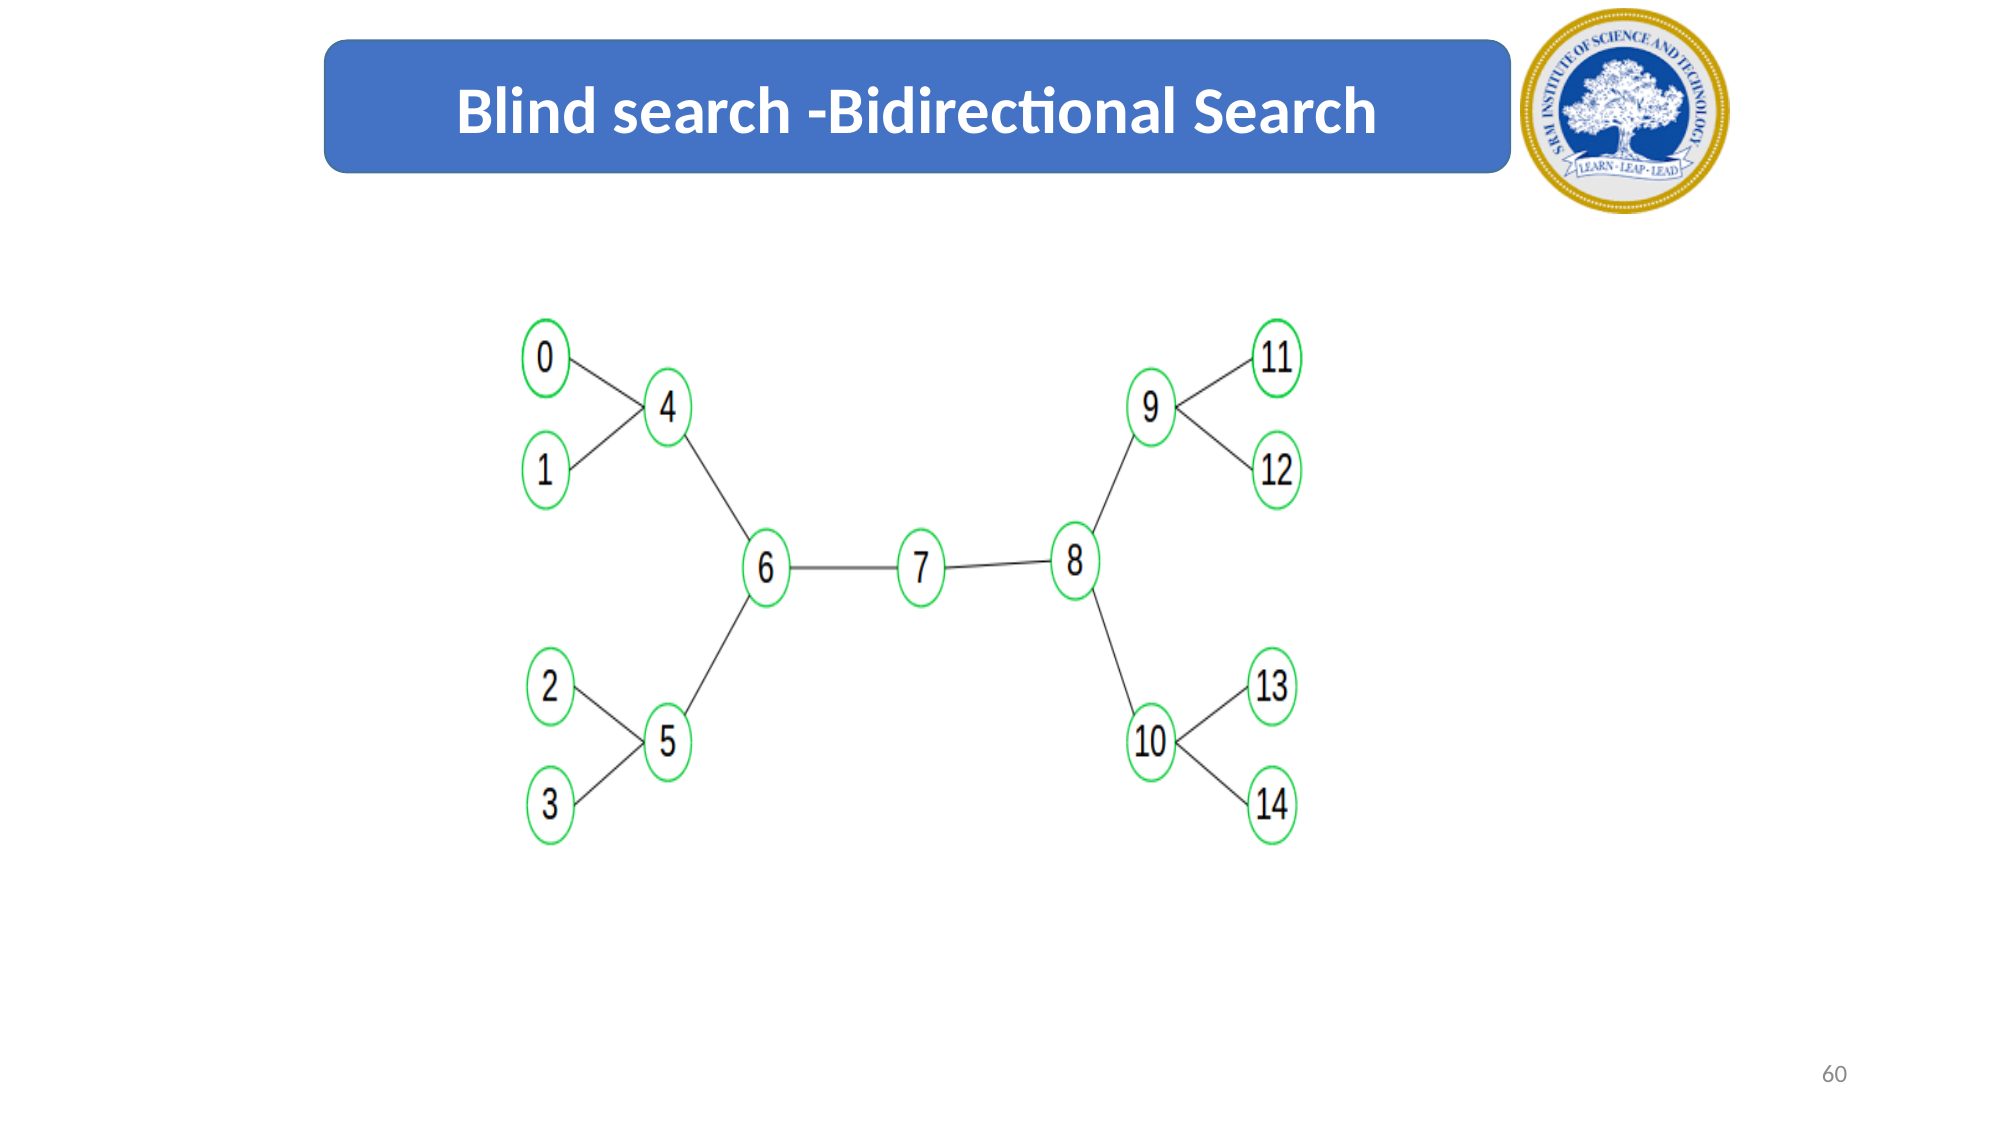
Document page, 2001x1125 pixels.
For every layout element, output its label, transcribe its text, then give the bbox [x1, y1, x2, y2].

picture [512, 282, 1325, 875]
text_box Blind search -Bidirectional Search [323, 39, 1512, 174]
picture [1520, 8, 1730, 214]
slide_number 60 [1412, 1042, 1863, 1103]
